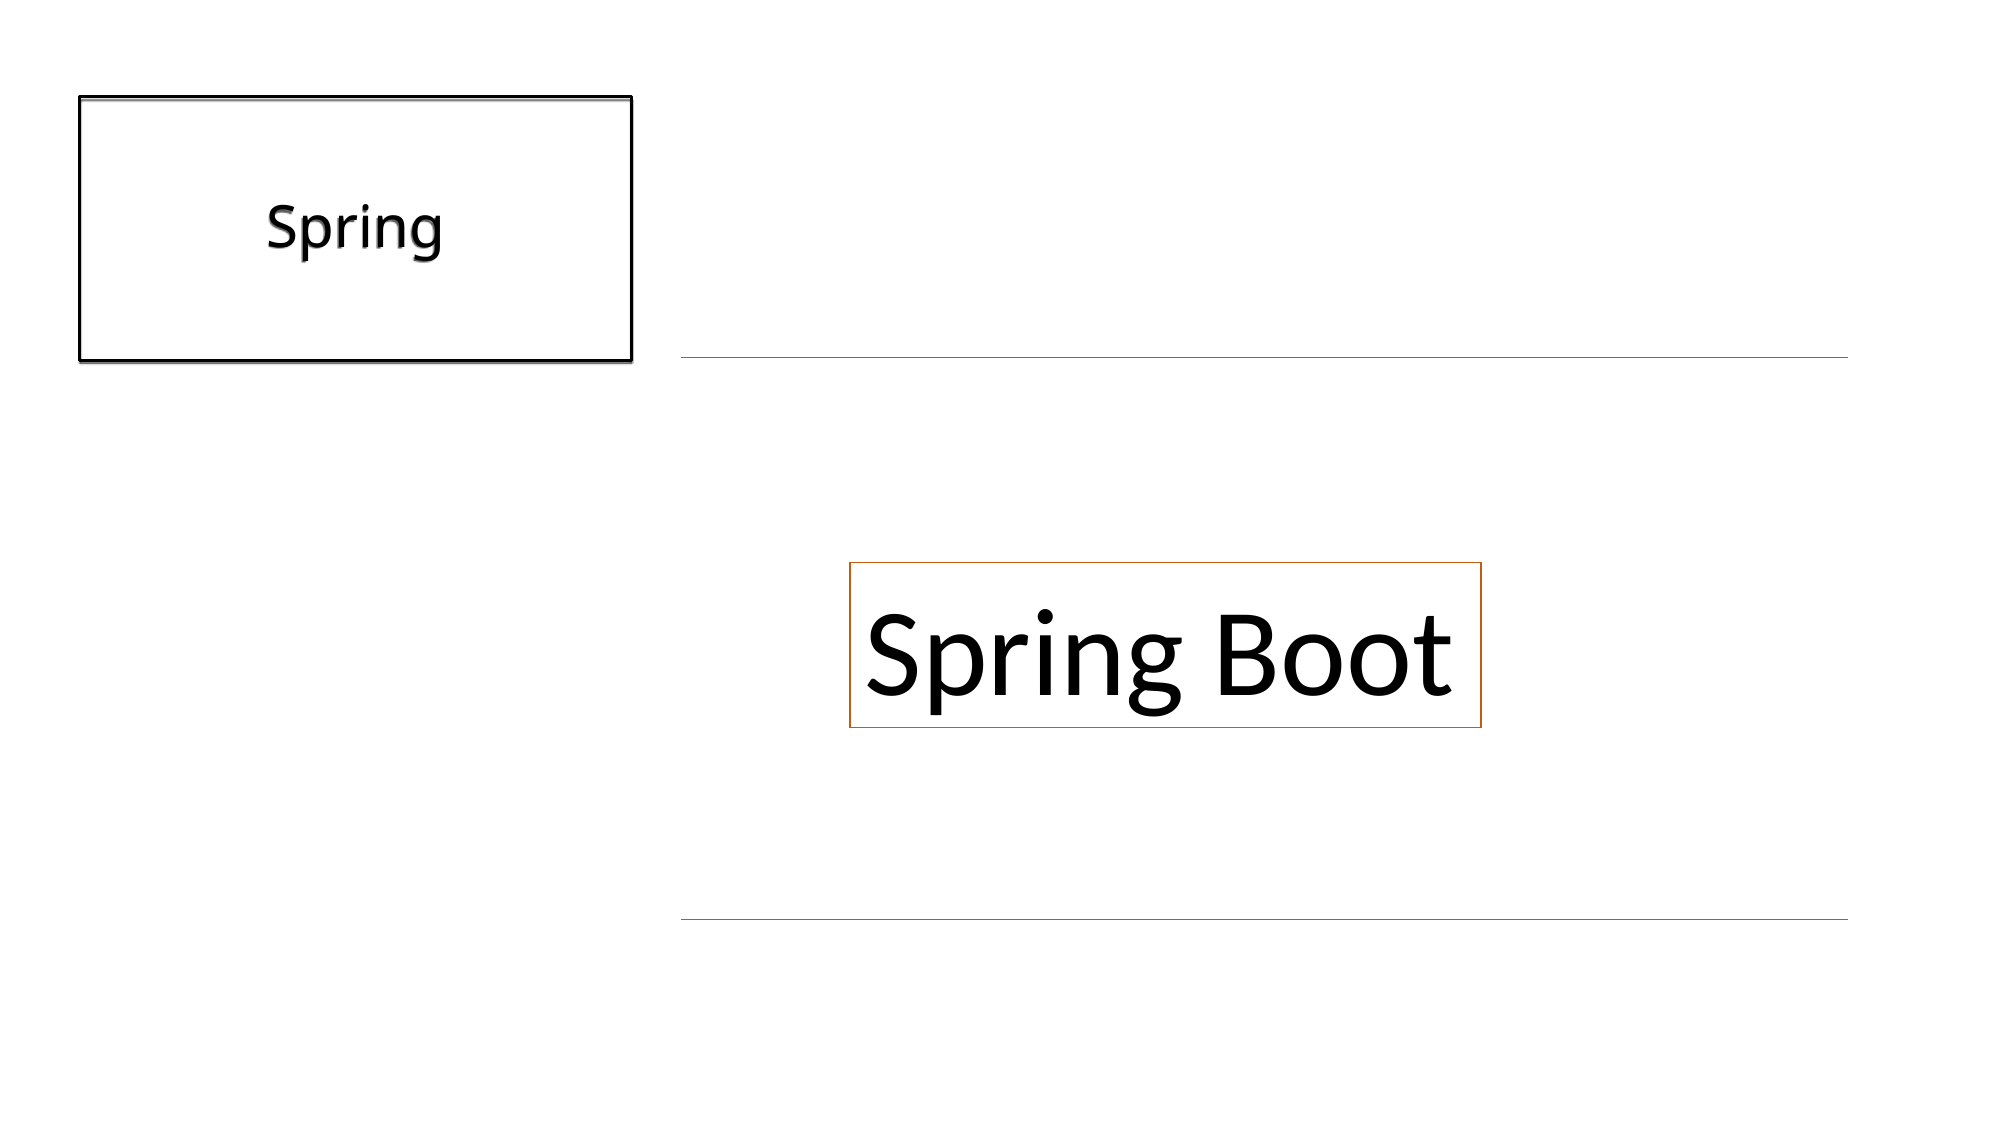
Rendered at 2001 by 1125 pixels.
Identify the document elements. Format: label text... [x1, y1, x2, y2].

title Spring [79, 96, 632, 361]
text_box Spring Boot [850, 562, 1482, 728]
